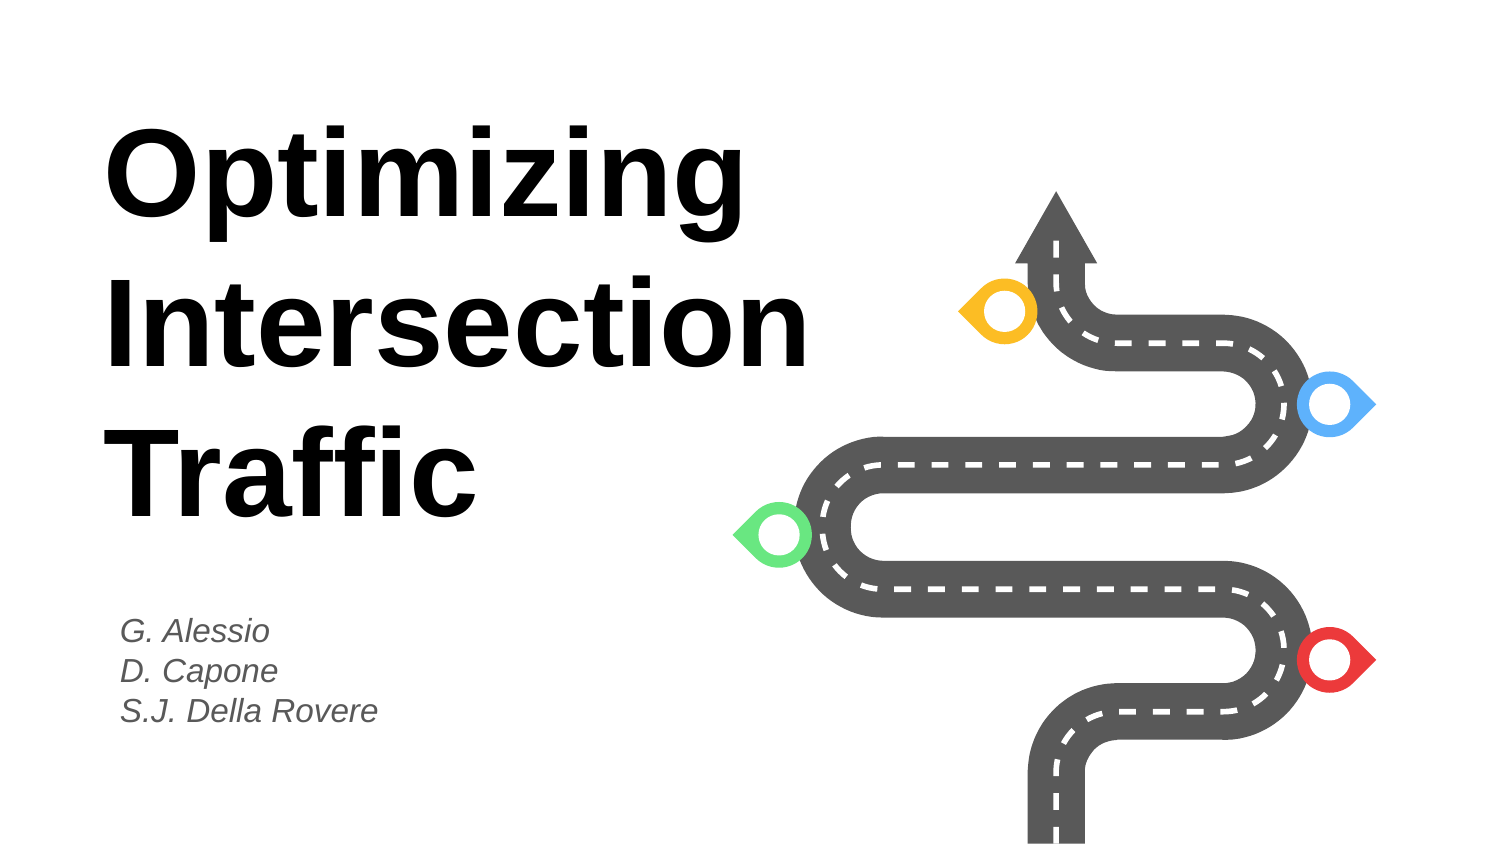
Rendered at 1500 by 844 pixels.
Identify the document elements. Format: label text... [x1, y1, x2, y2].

title Optimizing Intersection Traffic [88, 62, 874, 570]
subtitle G. Alessio D. Capone S.J. Della Rovere [104, 594, 727, 768]
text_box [732, 190, 1377, 844]
